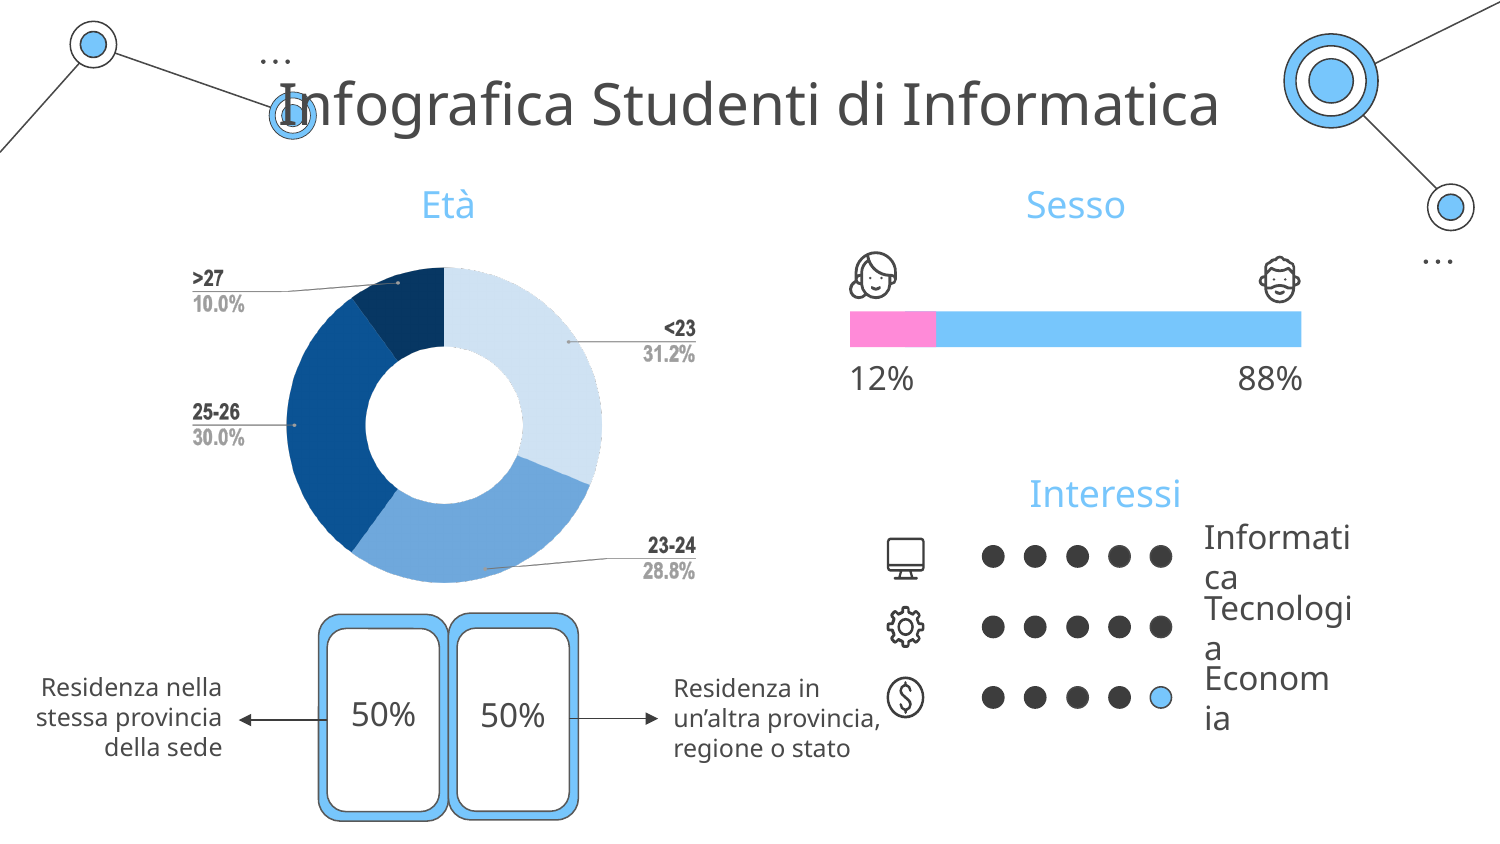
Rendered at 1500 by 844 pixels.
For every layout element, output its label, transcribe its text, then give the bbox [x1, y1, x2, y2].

text_box [457, 628, 570, 687]
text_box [848, 251, 898, 300]
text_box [886, 605, 925, 649]
text_box 12% [833, 351, 936, 413]
text_box [448, 613, 579, 820]
text_box [327, 628, 440, 687]
text_box Sesso [850, 176, 1302, 231]
picture [175, 249, 713, 601]
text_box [982, 616, 1172, 638]
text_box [982, 545, 1172, 568]
text_box Età [184, 176, 713, 231]
text_box [318, 614, 448, 822]
text_box Residenza nella stessa provincia della sede [0, 689, 238, 744]
text_box [457, 749, 570, 812]
text_box 50% [449, 687, 577, 749]
text_box 88% [1216, 351, 1319, 413]
text_box Tecnologia [1189, 600, 1377, 654]
text_box [886, 537, 925, 580]
text_box 50% [320, 687, 447, 749]
text_box [327, 749, 440, 812]
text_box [982, 686, 1172, 709]
text_box Residenza in un’altra provincia, regione o stato [658, 691, 897, 745]
text_box Economia [1189, 670, 1352, 725]
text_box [886, 676, 925, 719]
text_box Informatica [1189, 529, 1377, 584]
title Infografica Studenti di Informatica [0, 51, 1500, 146]
text_box Interessi [880, 465, 1332, 520]
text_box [1258, 255, 1301, 304]
text_box [937, 311, 1302, 348]
text_box [850, 311, 937, 348]
